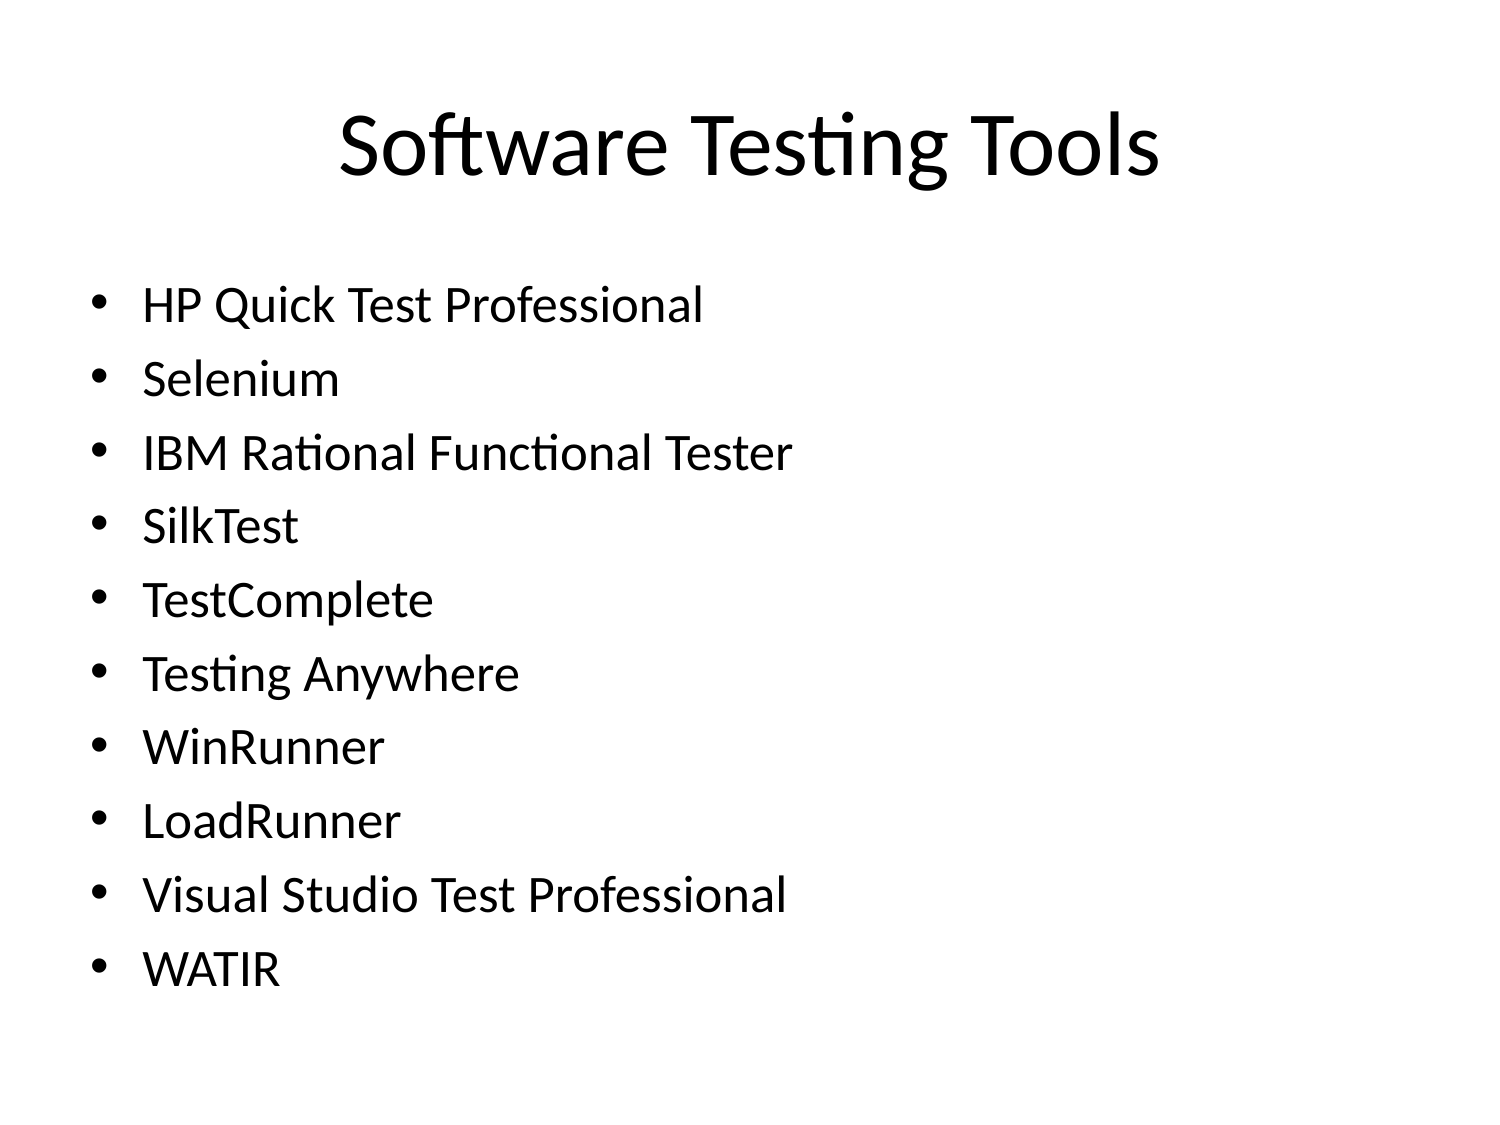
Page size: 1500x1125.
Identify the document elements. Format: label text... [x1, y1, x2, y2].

title Software Testing Tools [75, 45, 1425, 233]
list HP Quick Test Professional Selenium IBM Rational Functional Tester SilkTest TestComplete Testing Anywhere WinRunner LoadRunner Visual Studio Test Professional WATIR [75, 262, 1425, 1005]
